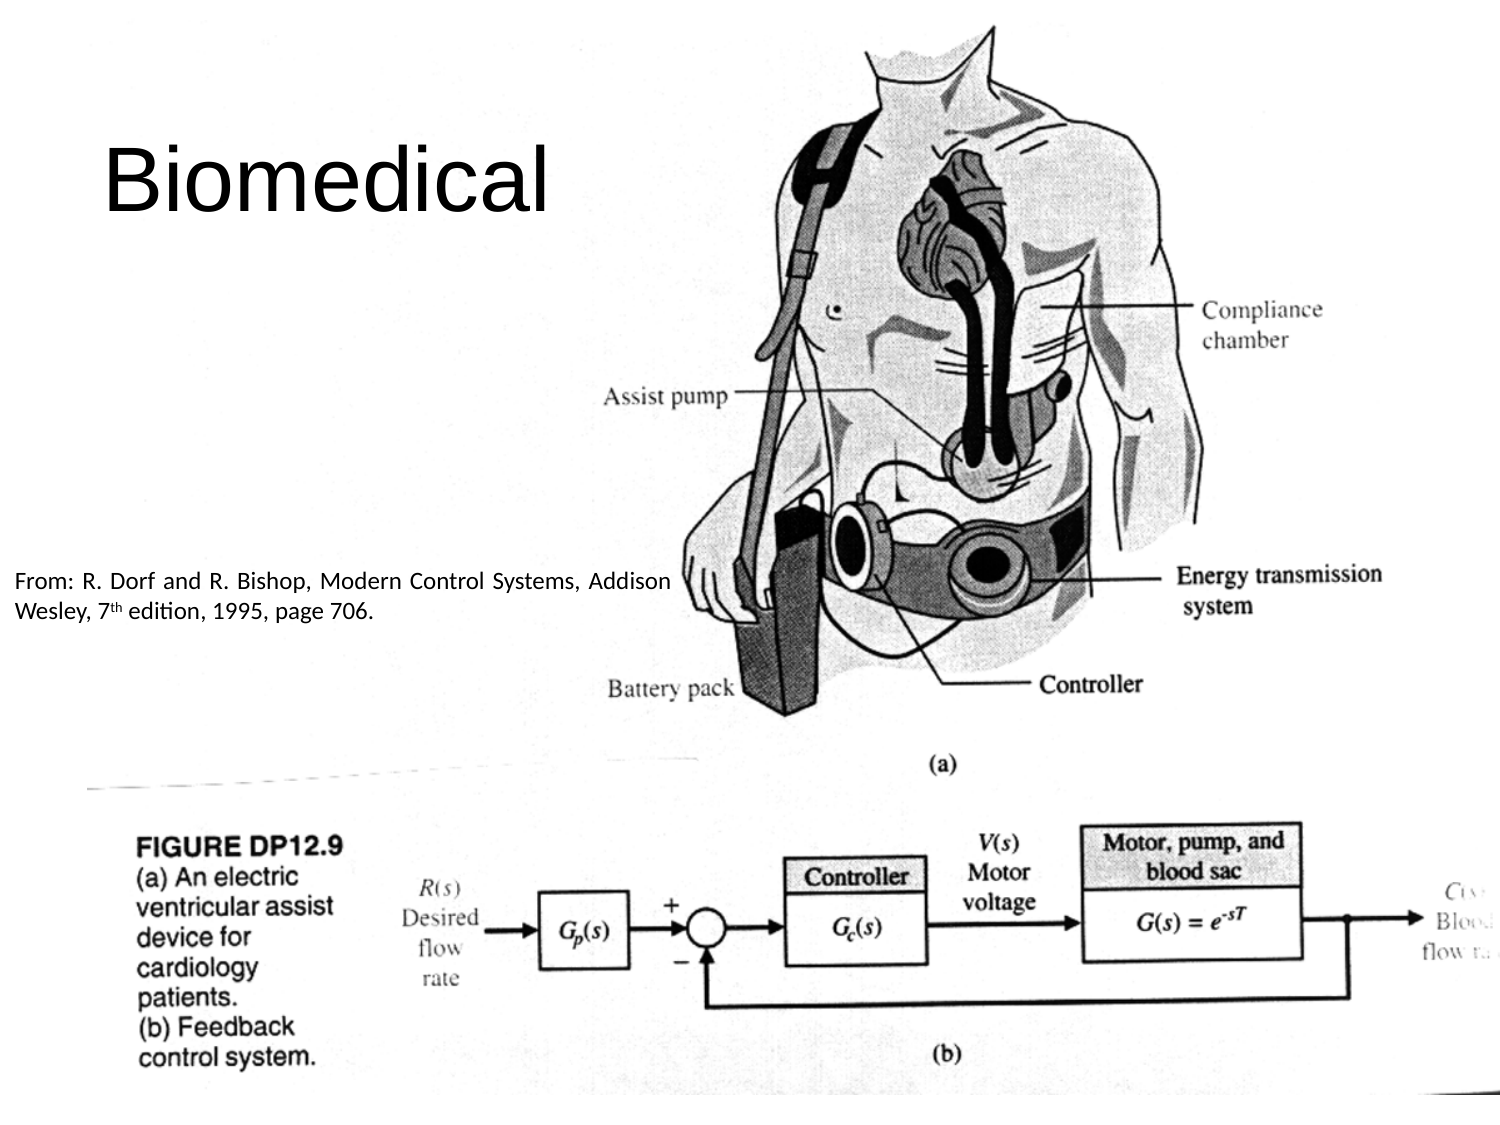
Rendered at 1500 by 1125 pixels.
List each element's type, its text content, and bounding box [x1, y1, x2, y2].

picture [87, 0, 1500, 1095]
text_box From: R. Dorf and R. Bishop, Modern Control Systems, Addison Wesley, 7th edition, 1995, page 706. [0, 499, 82, 633]
